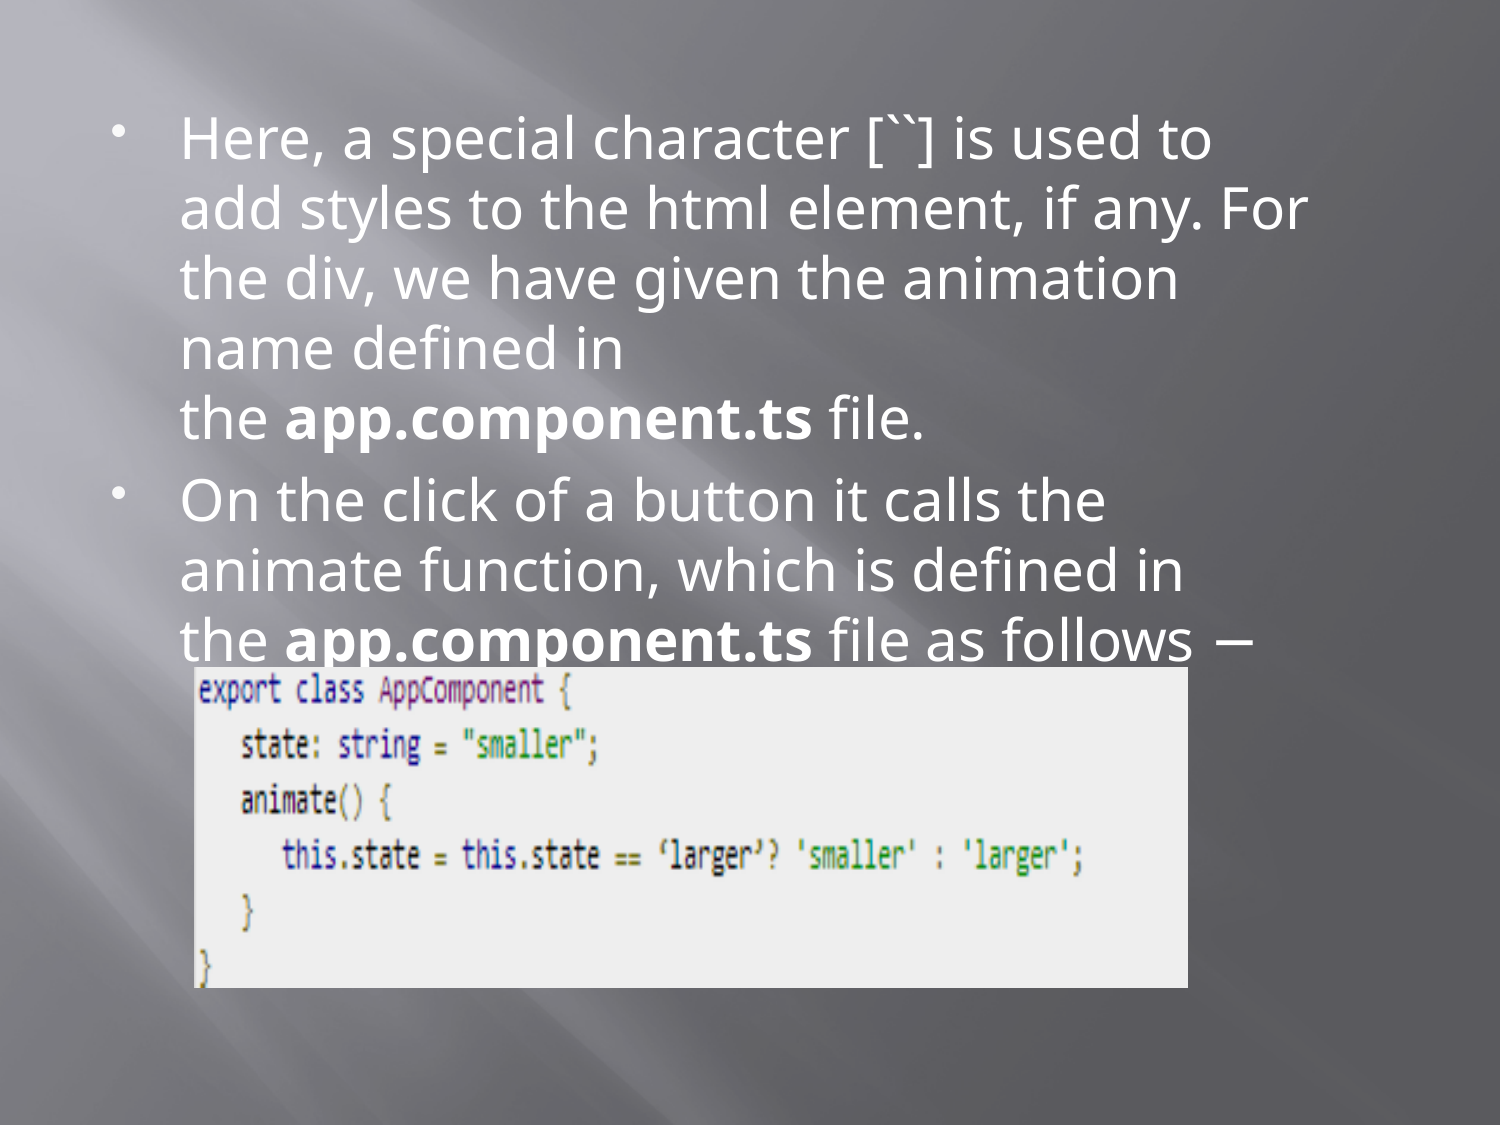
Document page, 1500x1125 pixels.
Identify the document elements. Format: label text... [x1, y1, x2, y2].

picture [194, 667, 1188, 988]
list Here, a special character [``] is used to add styles to the html element, if any. For the div, we have given the animation name defined in the app.component.ts file. On the click of a button it calls the animate function, which is defined in the app.component.ts file as follows − [75, 93, 1325, 1050]
